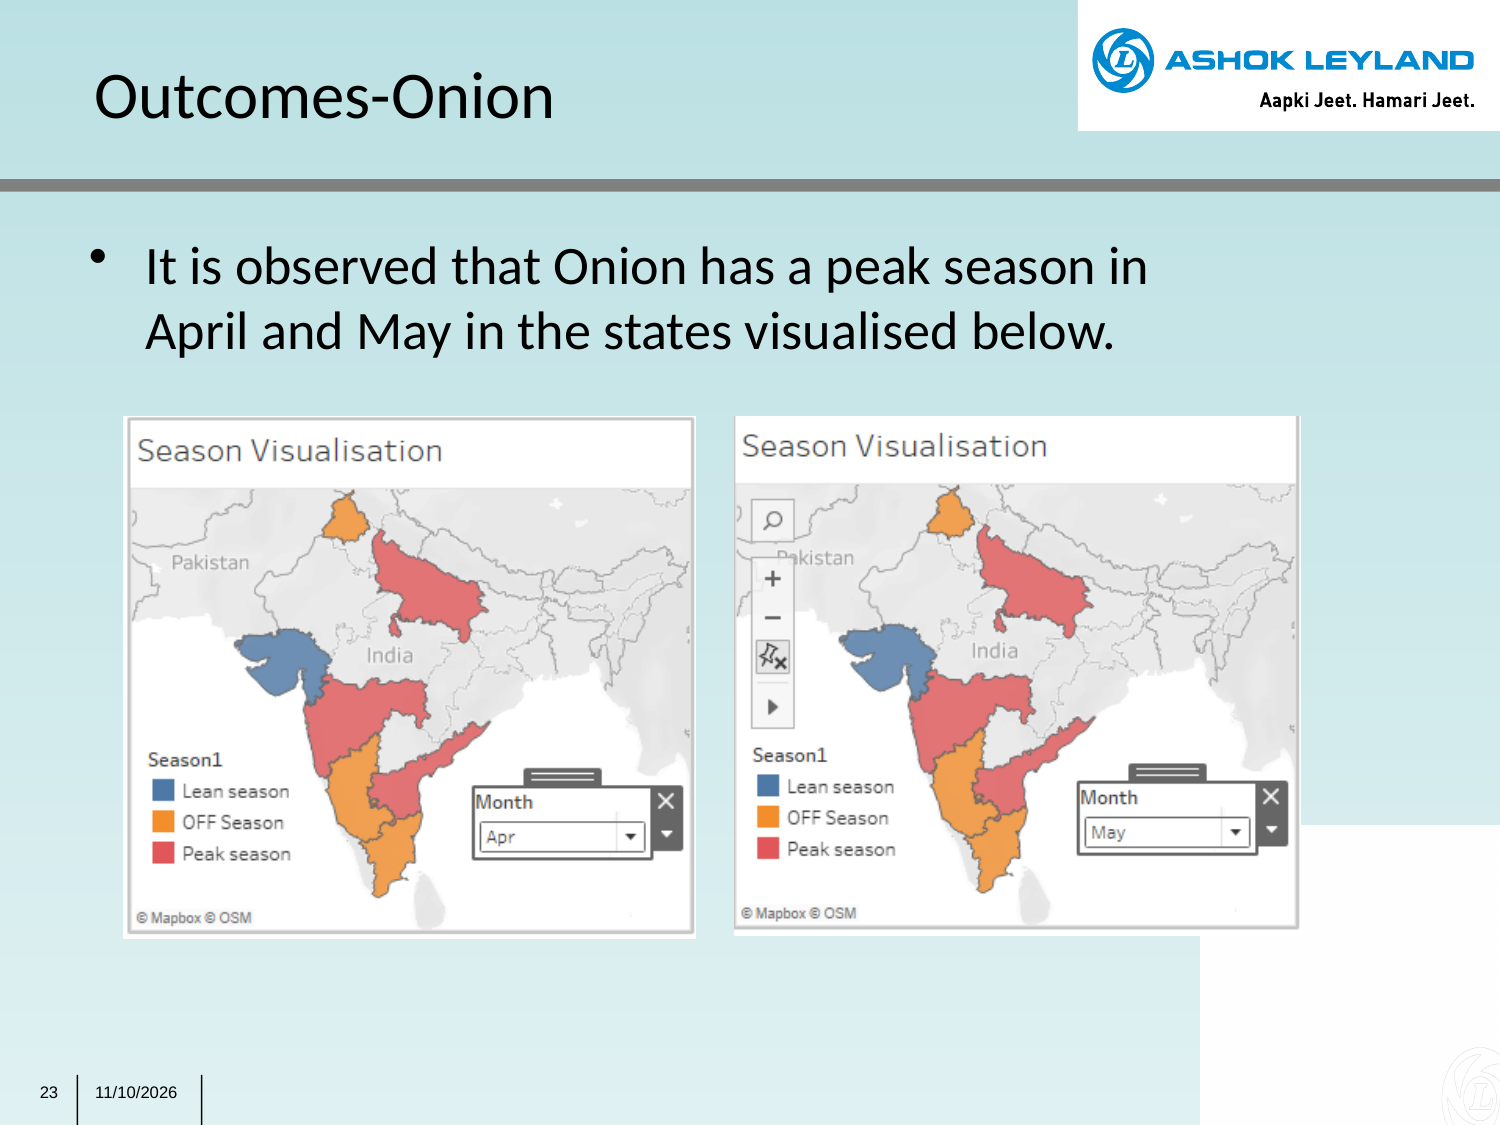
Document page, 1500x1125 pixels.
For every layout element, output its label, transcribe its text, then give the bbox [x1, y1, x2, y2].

title Outcomes-Onion [79, 23, 1043, 161]
list It is observed that Onion has a peak season in April and May in the states visualised below. [74, 223, 1187, 998]
picture [734, 416, 1500, 1125]
picture [123, 416, 696, 940]
